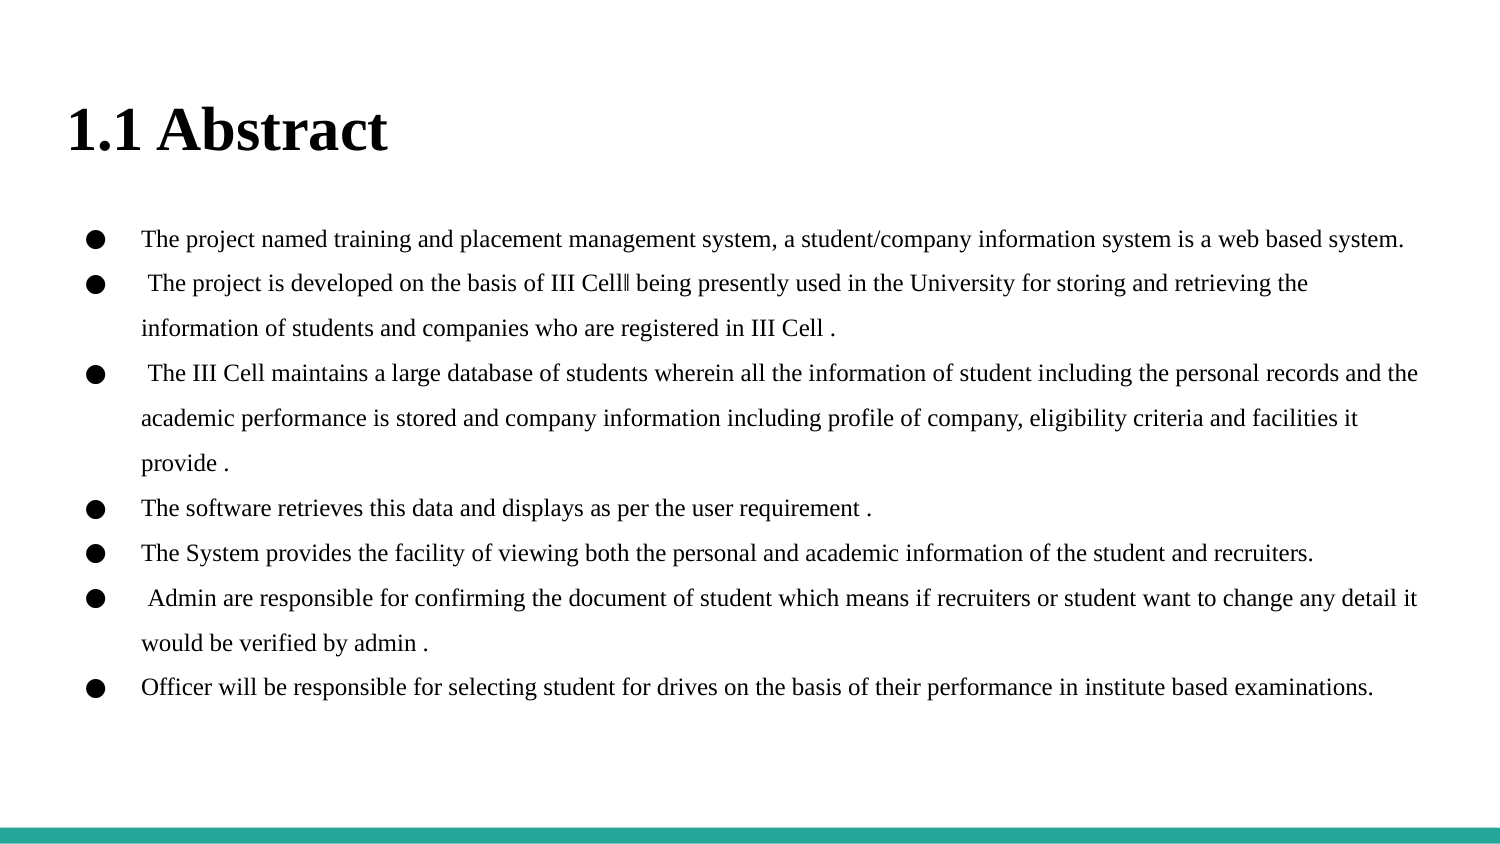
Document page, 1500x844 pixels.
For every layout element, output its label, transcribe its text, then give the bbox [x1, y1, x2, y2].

list The project named training and placement management system, a student/company information system is a web based system. The project is developed on the basis of III Cell‖ being presently used in the University for storing and retrieving the information of students and companies who are registered in III Cell . The III Cell maintains a large database of students wherein all the information of student including the personal records and the academic performance is stored and company information including profile of company, eligibility criteria and facilities it provide . The software retrieves this data and displays as per the user requirement . The System provides the facility of viewing both the personal and academic information of the student and recruiters. Admin are responsible for confirming the document of student which means if recruiters or student want to change any detail it would be verified by admin . Officer will be responsible for selecting student for drives on the basis of their performance in institute based examinations. [51, 192, 1449, 750]
title 1.1 Abstract [51, 72, 1449, 174]
